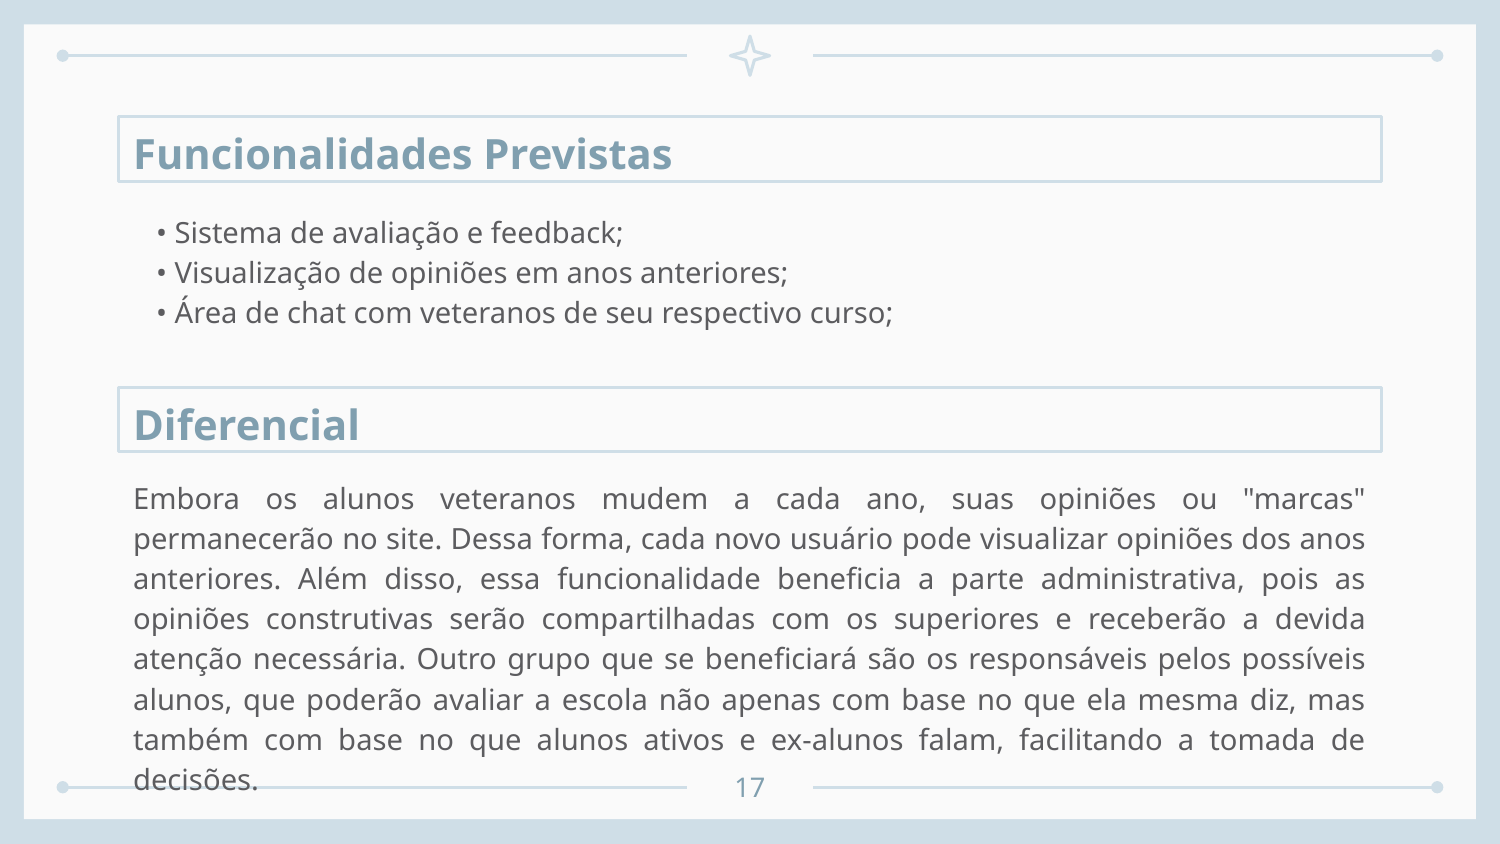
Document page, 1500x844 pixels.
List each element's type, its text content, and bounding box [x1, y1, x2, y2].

slide_number 17 [705, 755, 795, 810]
subtitle Diferencial [117, 386, 1383, 453]
subtitle • Sistema de avaliação e feedback; • Visualização de opiniões em anos anteriores; • Área de chat com veteranos de seu respectivo curso; [118, 194, 1382, 364]
subtitle Funcionalidades Previstas [117, 115, 1383, 183]
subtitle Embora os alunos veteranos mudem a cada ano, suas opiniões ou "marcas" permanecerão no site. Dessa forma, cada novo usuário pode visualizar opiniões dos anos anteriores. Além disso, essa funcionalidade beneficia a parte administrativa, pois as opiniões construtivas serão compartilhadas com os superiores e receberão a devida atenção necessária. Outro grupo que se beneficiará são os responsáveis pelos possíveis alunos, que poderão avaliar a escola não apenas com base no que ela mesma diz, mas também com base no que alunos ativos e ex-alunos falam, facilitando a tomada de decisões. [118, 453, 1382, 642]
